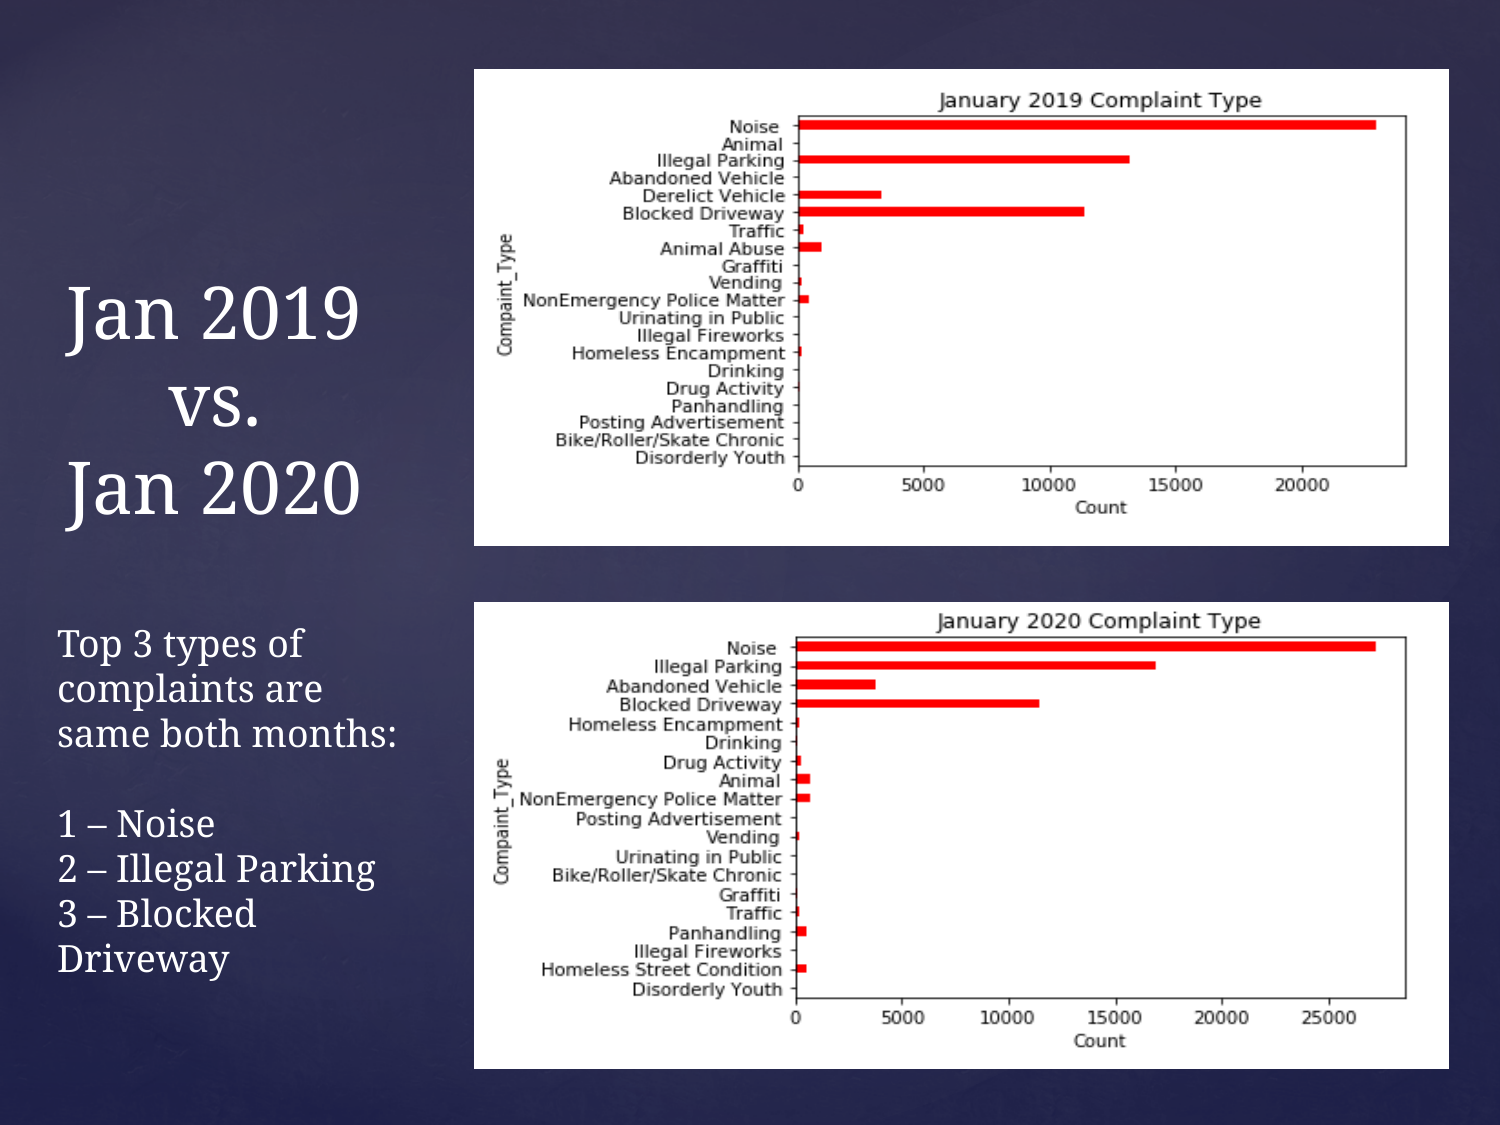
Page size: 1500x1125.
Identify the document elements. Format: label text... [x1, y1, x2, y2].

picture [473, 601, 1450, 1070]
title Jan 2019 vs. Jan 2020 [42, 216, 388, 537]
text_box Top 3 types of complaints are same both months: 1 – Noise 2 – Illegal Parking 3 – Blocked Driveway [42, 566, 421, 988]
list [473, 48, 1450, 567]
